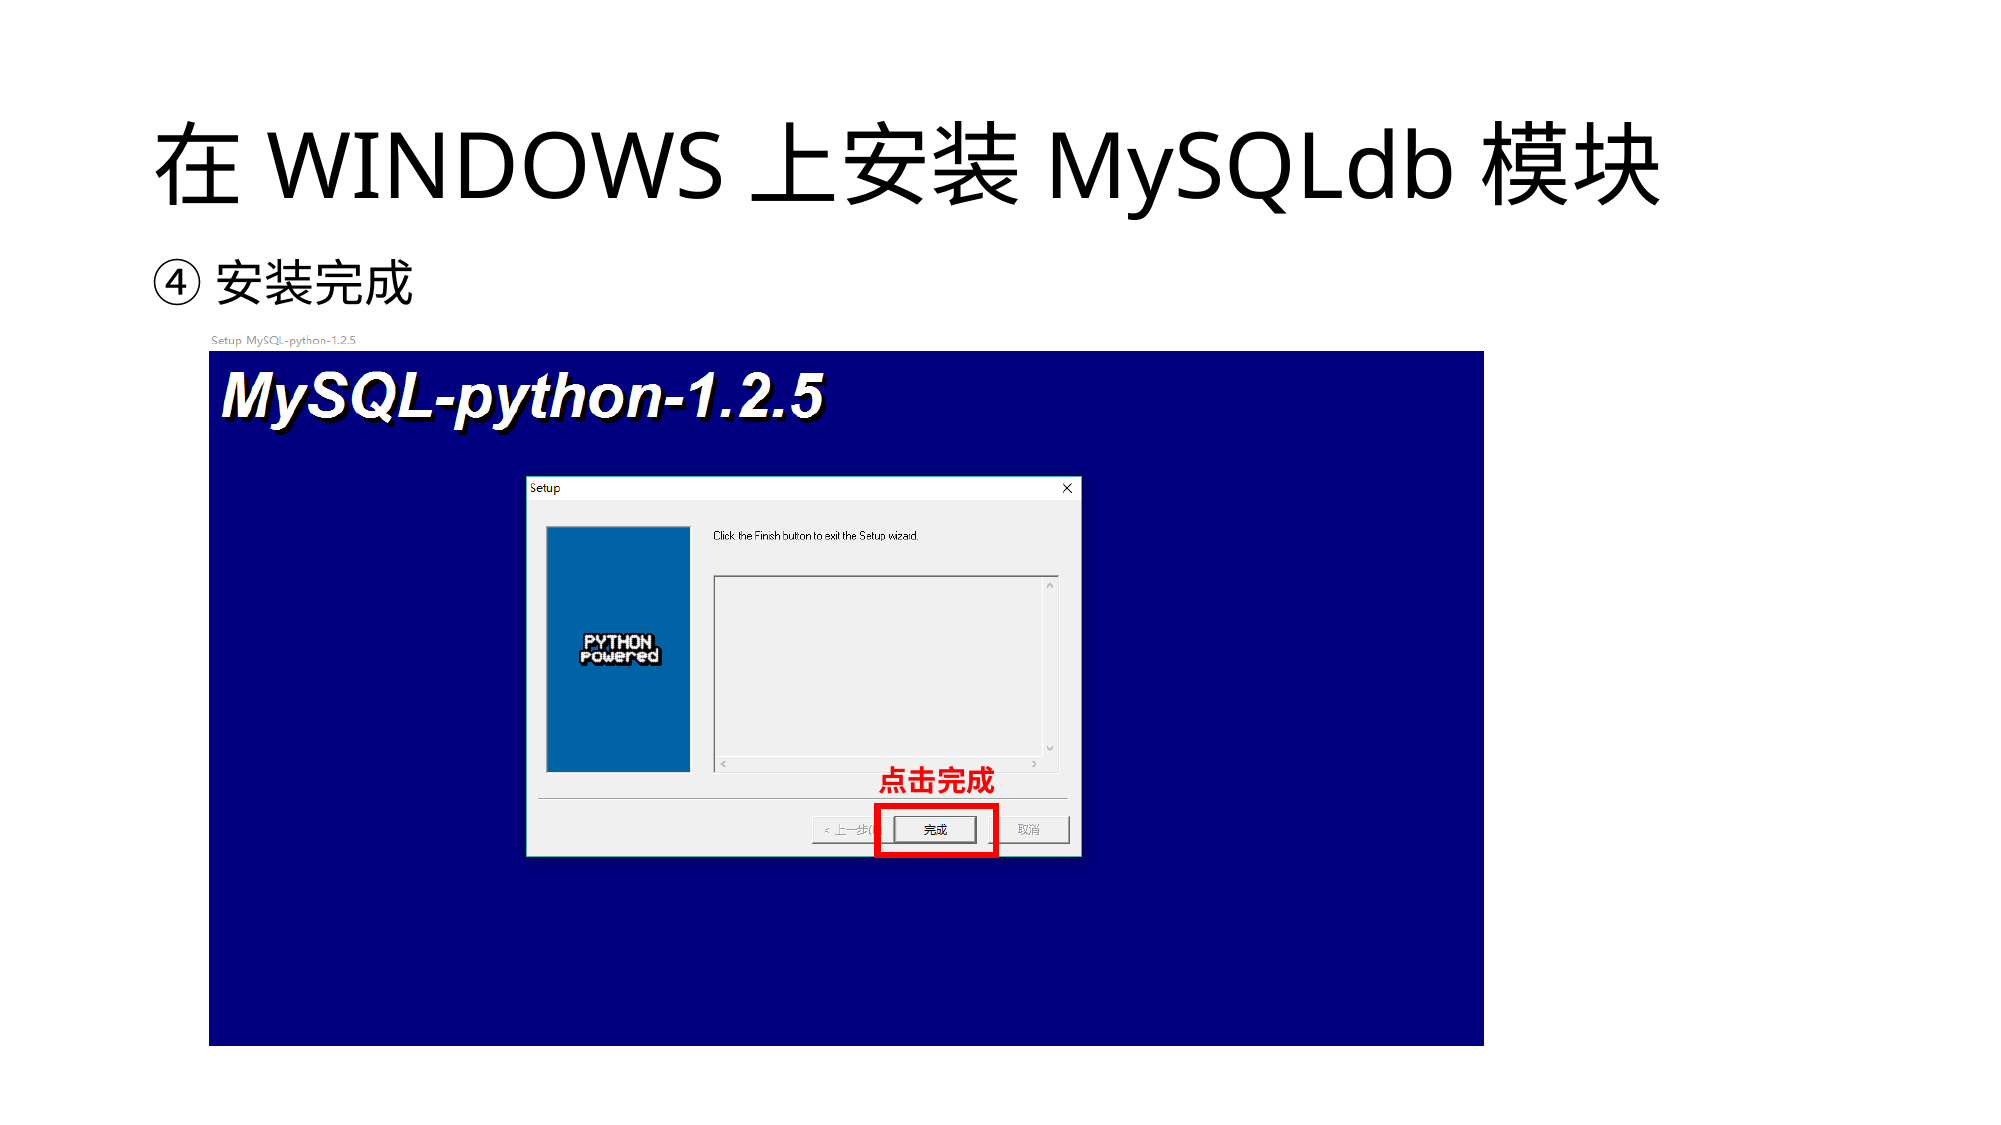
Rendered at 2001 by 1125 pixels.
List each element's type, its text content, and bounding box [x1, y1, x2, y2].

title 在WINDOWS上安装MySQLdb模块 [137, 59, 1863, 250]
picture [209, 329, 1484, 1046]
list ④安装完成 [137, 250, 1863, 965]
